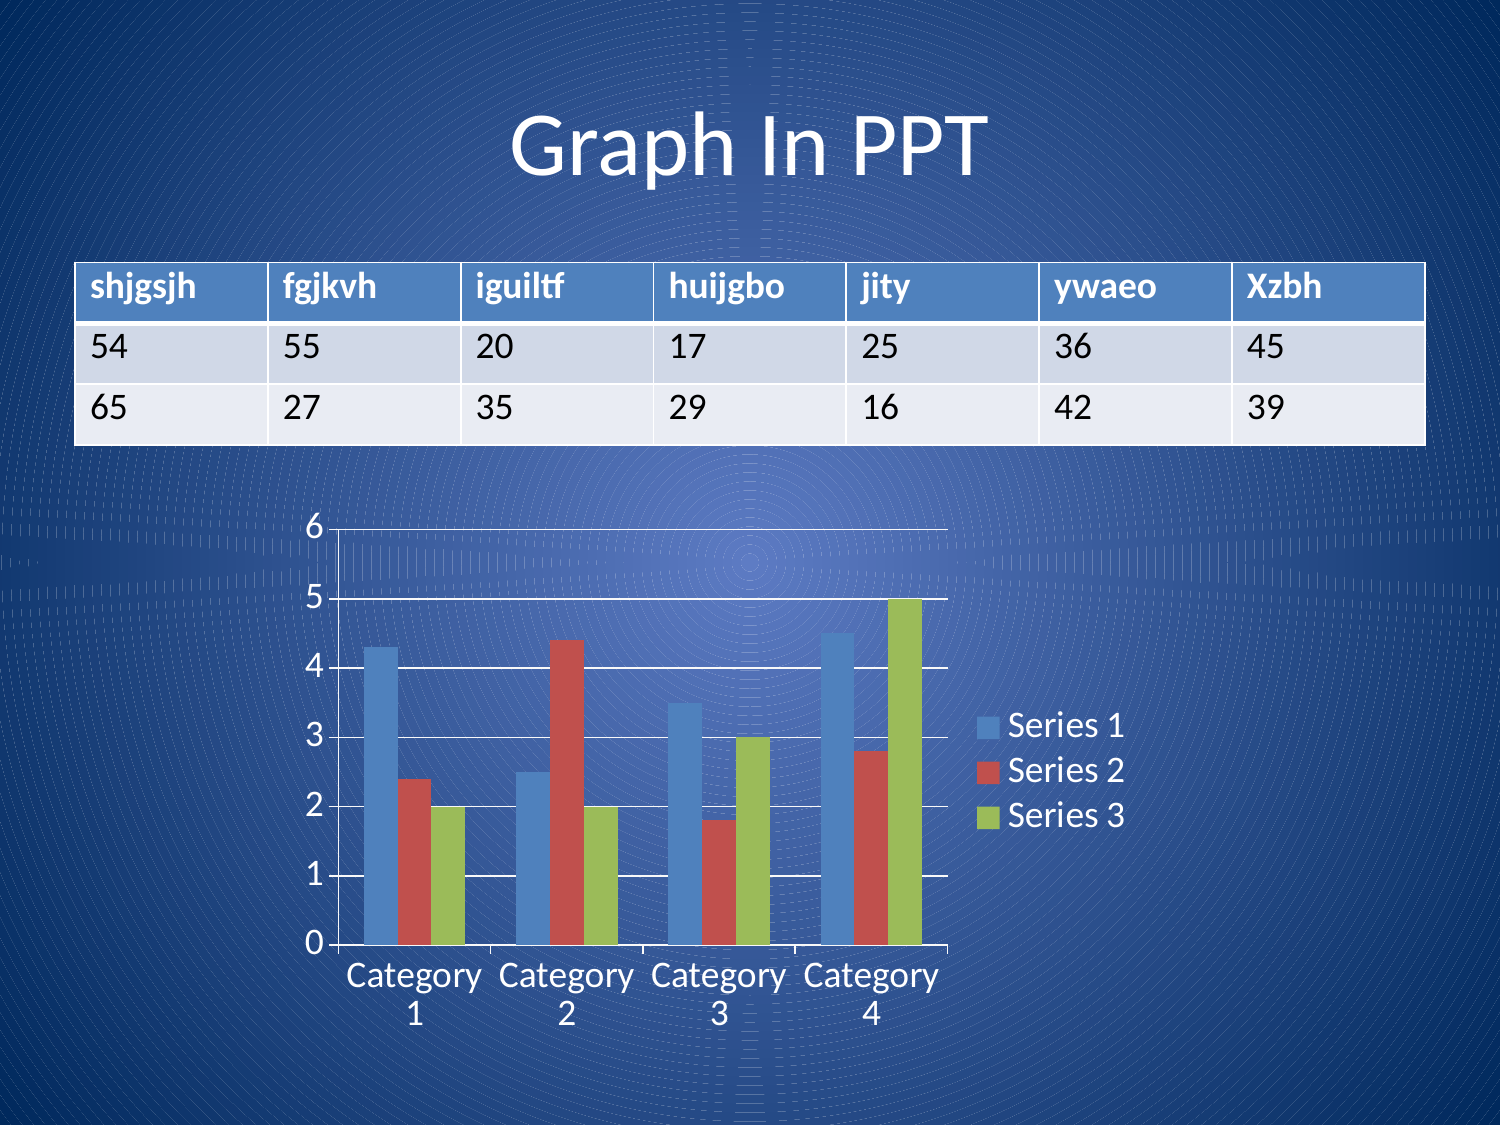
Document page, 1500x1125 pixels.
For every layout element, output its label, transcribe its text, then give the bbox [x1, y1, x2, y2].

table_cell 65 [76, 385, 267, 444]
table_header shjgsjh [76, 263, 267, 321]
table_header Xzbh [1233, 263, 1424, 321]
table_cell 45 [1233, 326, 1424, 383]
table_cell 39 [1233, 385, 1424, 444]
chart [287, 499, 1151, 1047]
table_cell 25 [847, 326, 1038, 383]
table_cell 16 [847, 385, 1038, 444]
table_cell 27 [269, 385, 460, 444]
table_header ywaeo [1040, 263, 1231, 321]
table_cell 20 [462, 326, 653, 383]
table_cell 36 [1040, 326, 1231, 383]
table_cell 17 [654, 326, 845, 383]
table_cell 54 [76, 326, 267, 383]
table_header iguiltf [462, 263, 653, 321]
title Graph In PPT [75, 45, 1425, 233]
table_header jity [847, 263, 1038, 321]
table_header huijgbo [654, 263, 845, 321]
table_cell 55 [269, 326, 460, 383]
table_cell 35 [462, 385, 653, 444]
table_cell 42 [1040, 385, 1231, 444]
table_header fgjkvh [269, 263, 460, 321]
table_cell 29 [654, 385, 845, 444]
